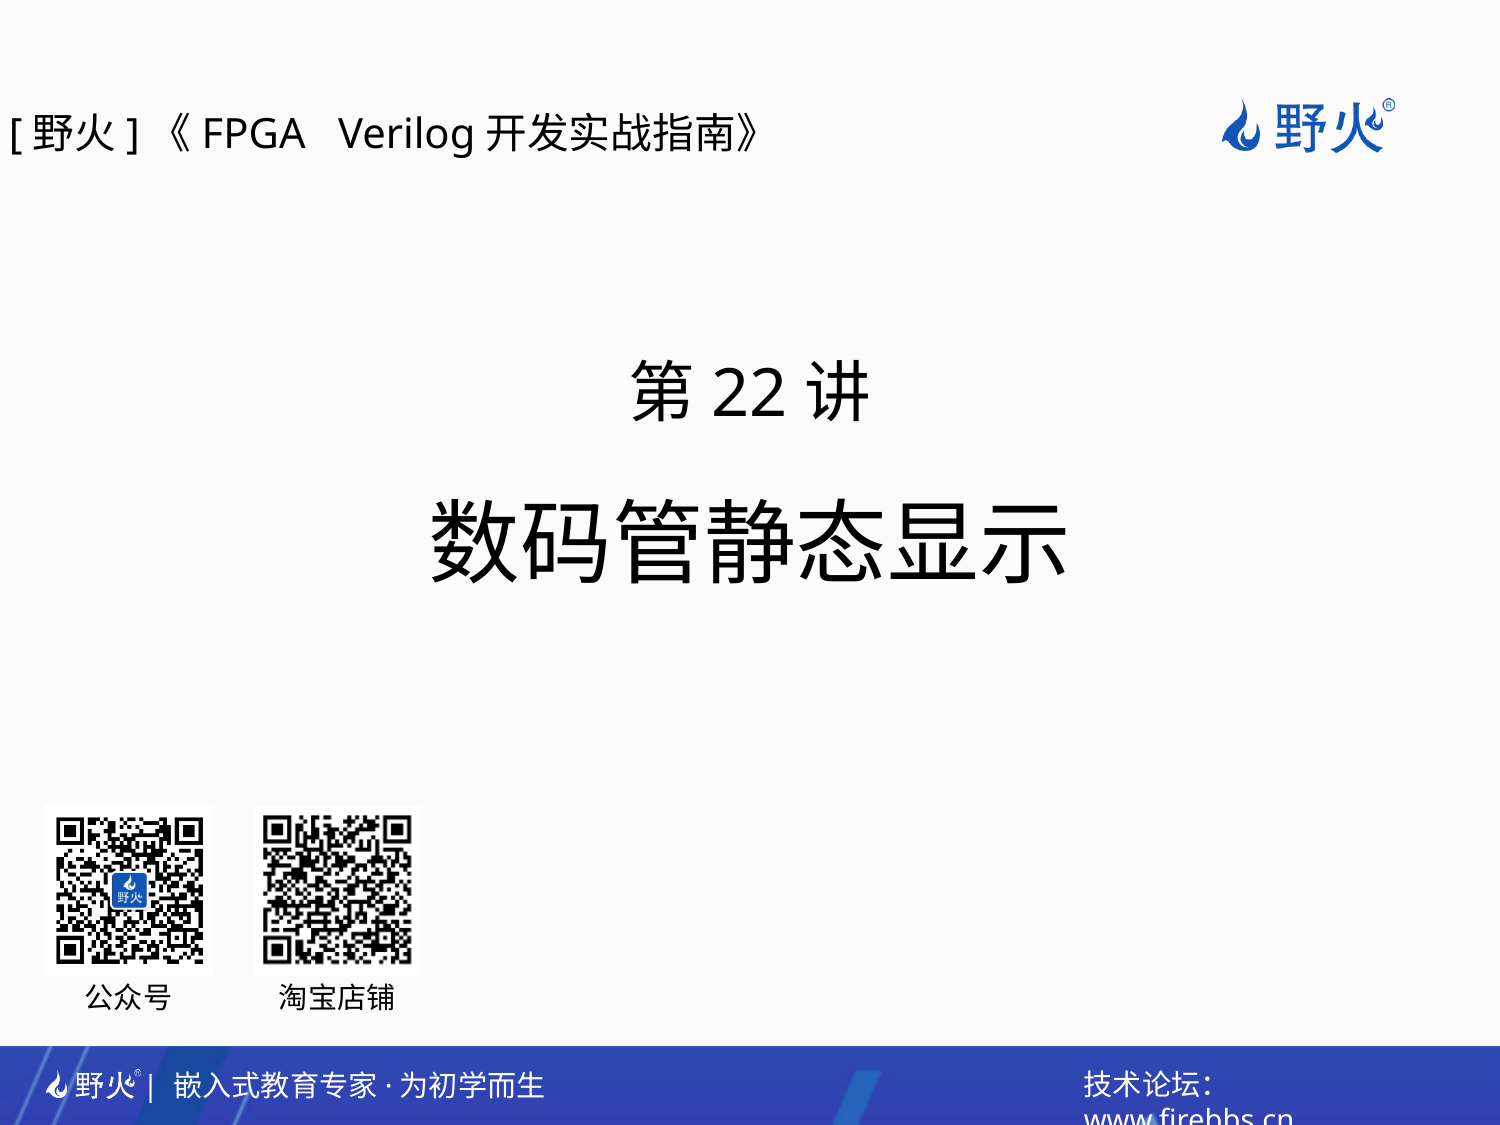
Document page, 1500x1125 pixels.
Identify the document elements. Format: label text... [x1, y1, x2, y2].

picture [1126, 1115, 1132, 1125]
picture [1227, 1116, 1236, 1125]
text_box 第22讲 数码管静态显示 [94, 302, 1406, 603]
picture [1281, 1116, 1289, 1125]
text_box 公众号 [69, 983, 188, 1022]
picture [1192, 1116, 1200, 1121]
picture [255, 806, 420, 975]
picture [1103, 1115, 1109, 1125]
text_box [野火]《FPGA Verilog开发实战指南》 [0, 99, 793, 164]
picture [1092, 1117, 1097, 1125]
picture [0, 1046, 1500, 1125]
picture [1209, 1116, 1218, 1125]
picture [43, 804, 214, 975]
picture [1222, 98, 1395, 153]
picture [1138, 1117, 1143, 1125]
picture [1115, 1117, 1120, 1125]
text_box 淘宝店铺 [264, 982, 411, 1022]
